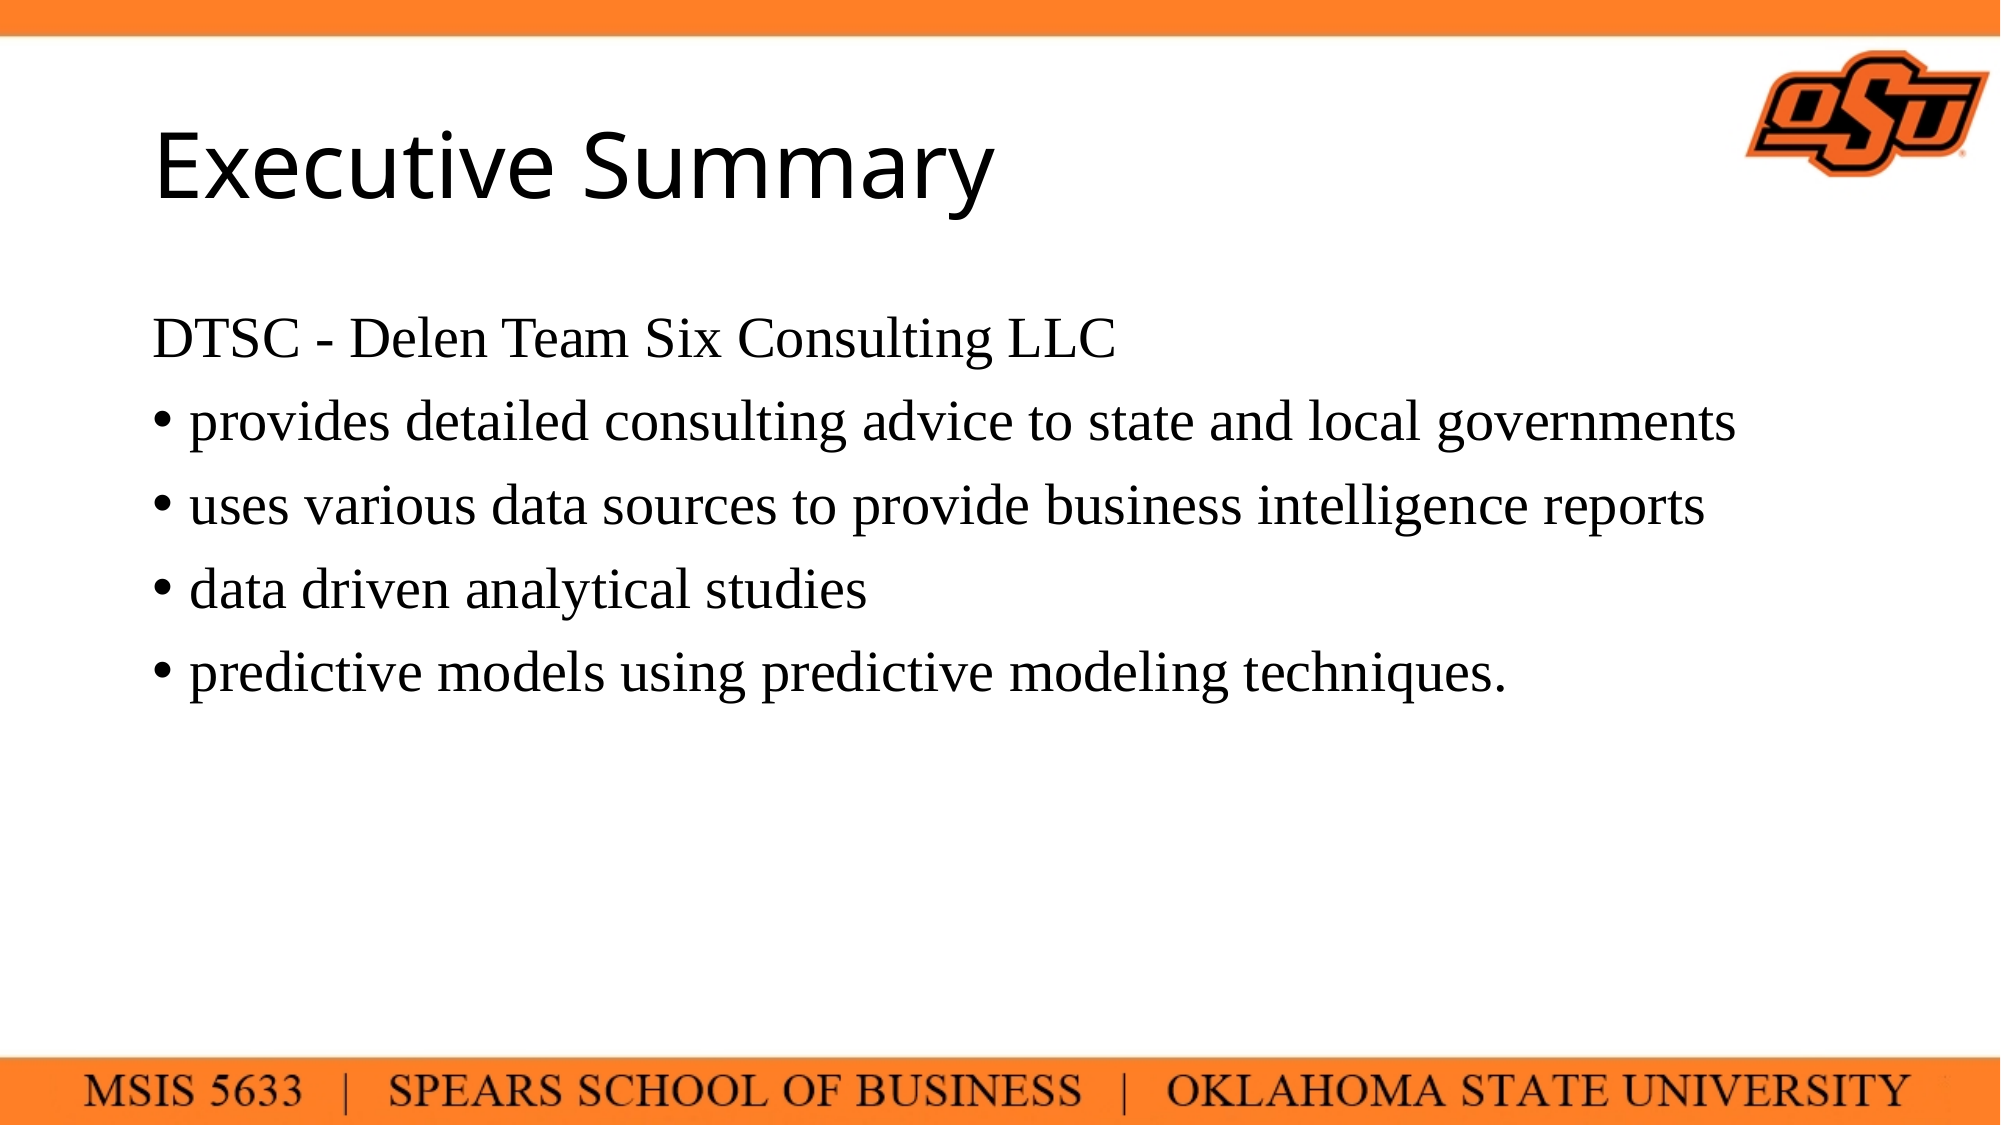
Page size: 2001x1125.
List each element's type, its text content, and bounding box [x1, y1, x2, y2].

title Executive Summary [137, 59, 1863, 278]
picture [0, 0, 2001, 1125]
list DTSC - Delen Team Six Consulting LLC provides detailed consulting advice to state and local governments uses various data sources to provide business intelligence reports data driven analytical studies predictive models using predictive modeling techniques. [137, 299, 1863, 1014]
